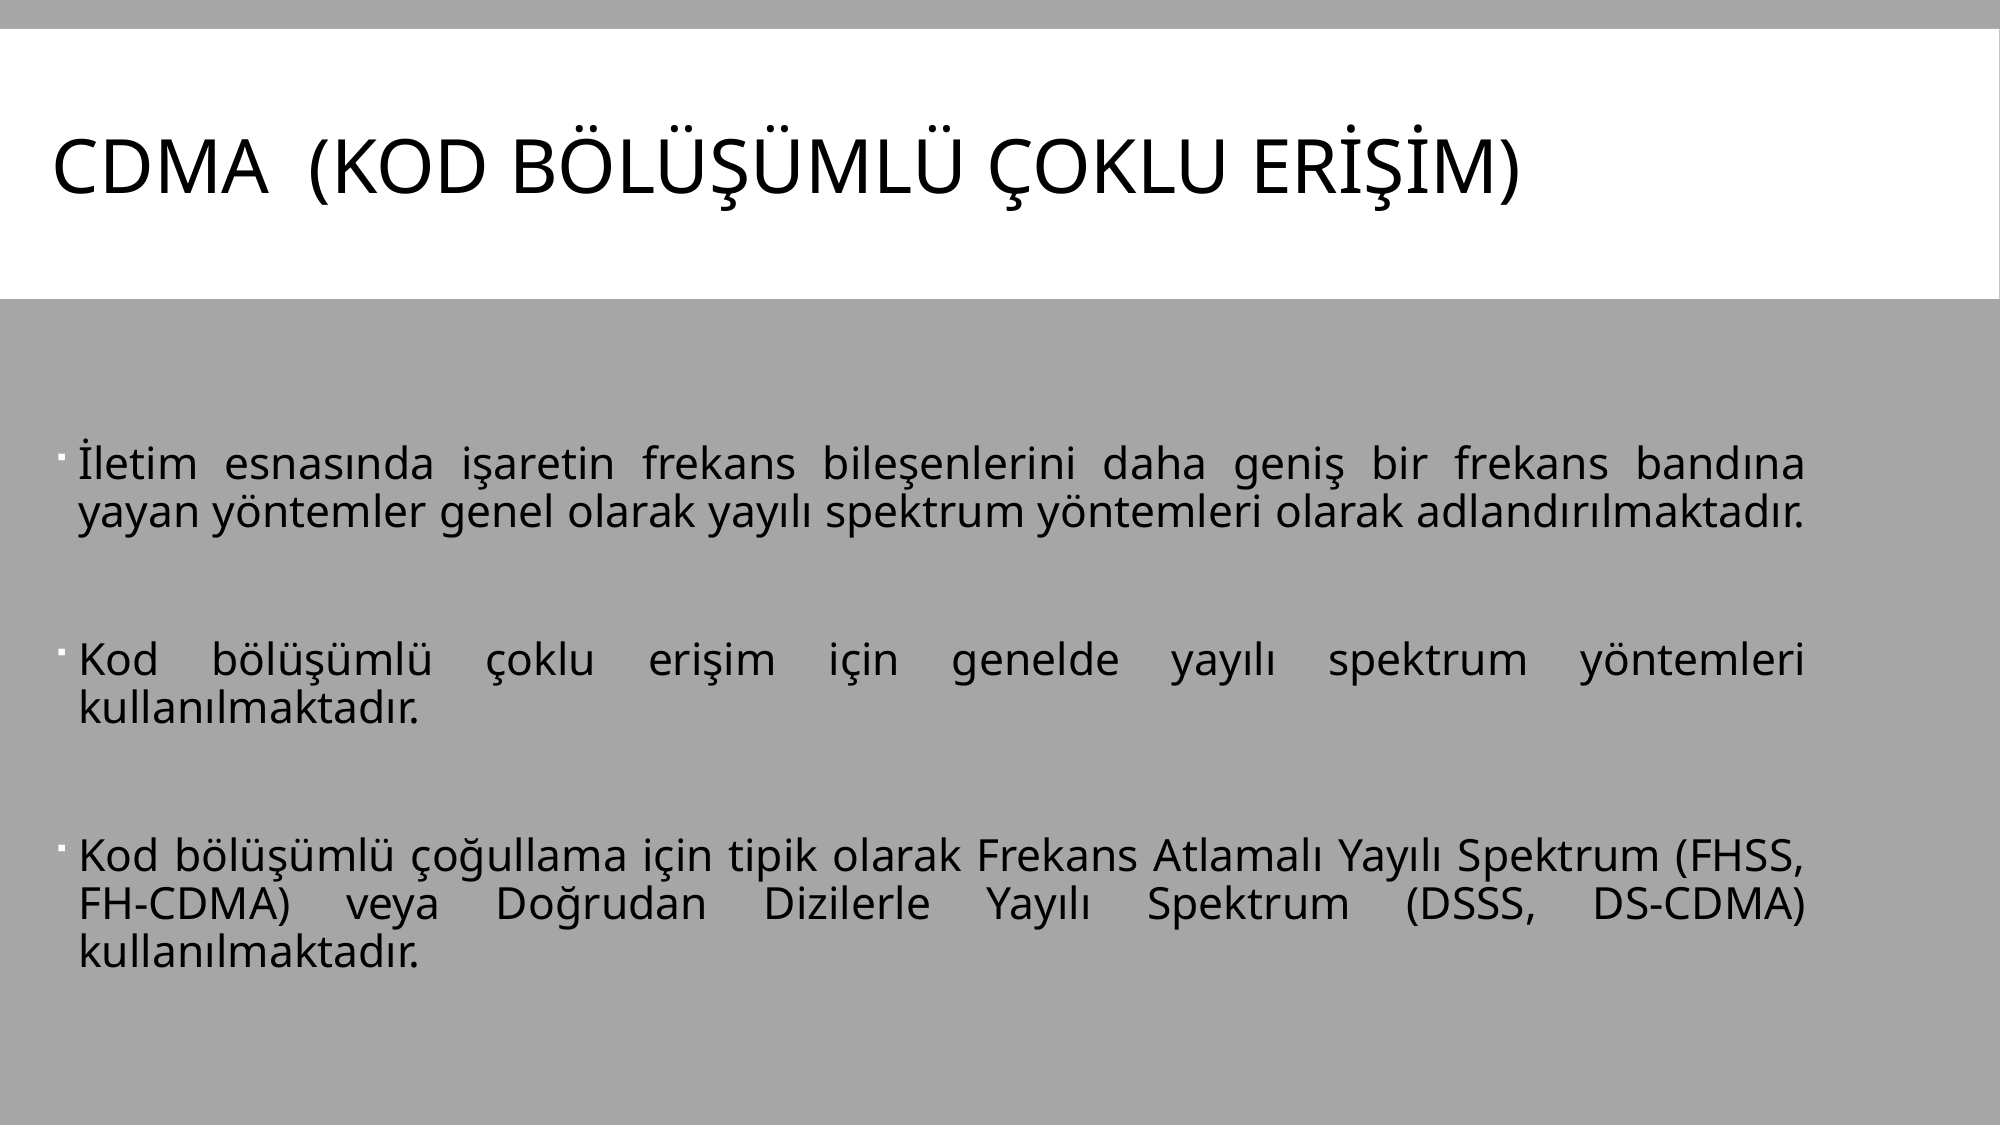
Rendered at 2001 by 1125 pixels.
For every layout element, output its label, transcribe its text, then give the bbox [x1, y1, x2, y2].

title CDMA (KOD bölüşümlü çoklu erişim) [36, 46, 1803, 295]
text_box İletim esnasında işaretin frekans bileşenlerini daha geniş bir frekans bandına yayan yöntemler genel olarak yayılı spektrum yöntemleri olarak adlandırılmaktadır. Kod bölüşümlü çoklu erişim için genelde yayılı spektrum yöntemleri kullanılmaktadır. Kod bölüşümlü çoğullama için tipik olarak Frekans Atlamalı Yayılı Spektrum (FHSS, FH-CDMA) veya Doğrudan Dizilerle Yayılı Spektrum (DSSS, DS‑CDMA) kullanılmaktadır. [36, 433, 1825, 1021]
